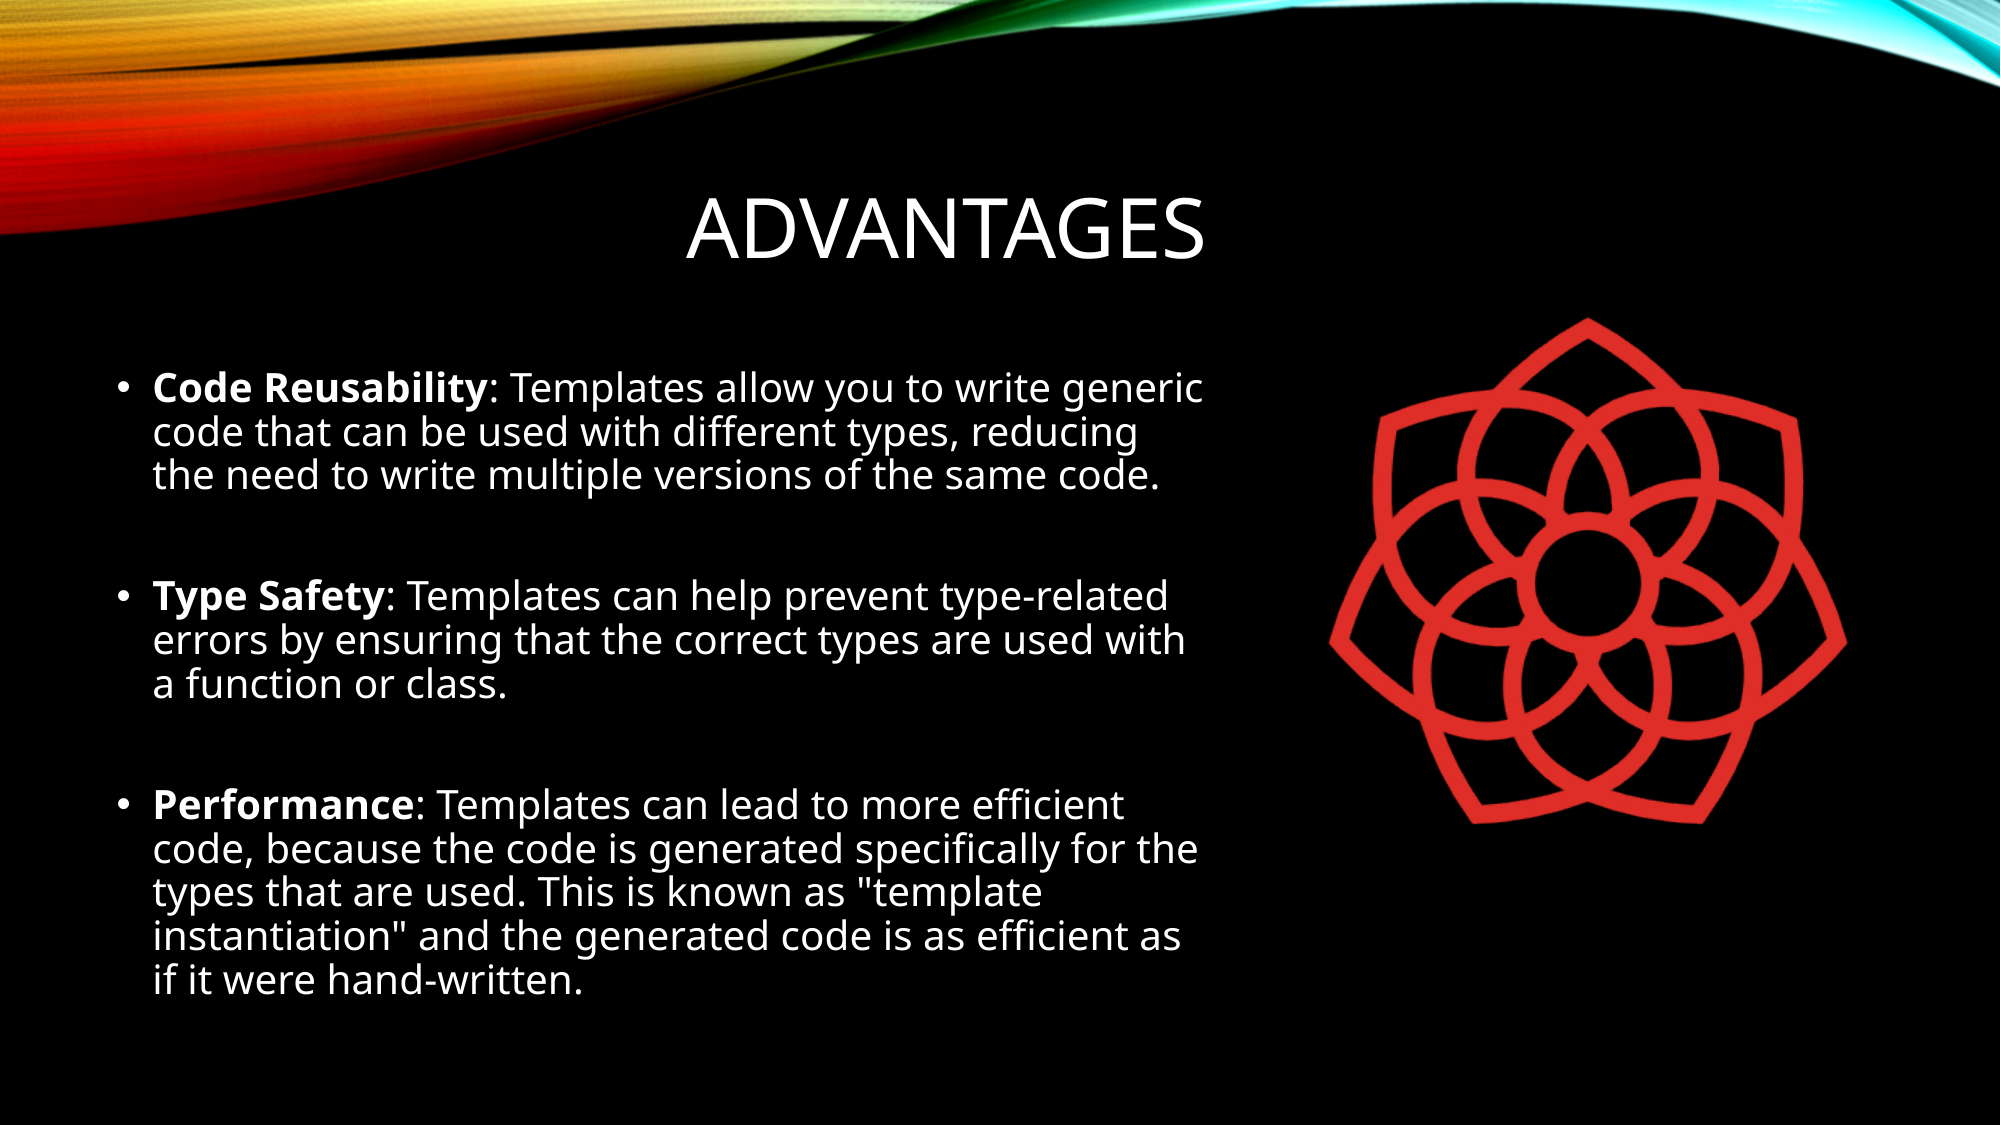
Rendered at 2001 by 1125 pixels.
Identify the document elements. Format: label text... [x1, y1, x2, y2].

title Advantages [101, 125, 1223, 338]
list Code Reusability: Templates allow you to write generic code that can be used with different types, reducing the need to write multiple versions of the same code. Type Safety: Templates can help prevent type-related errors by ensuring that the correct types are used with a function or class. Performance: Templates can lead to more efficient code, because the code is generated specifically for the types that are used. This is known as "template instantiation" and the generated code is as efficient as if it were hand-written. [101, 360, 1223, 1021]
picture [0, 0, 2000, 237]
picture [1289, 272, 1888, 871]
